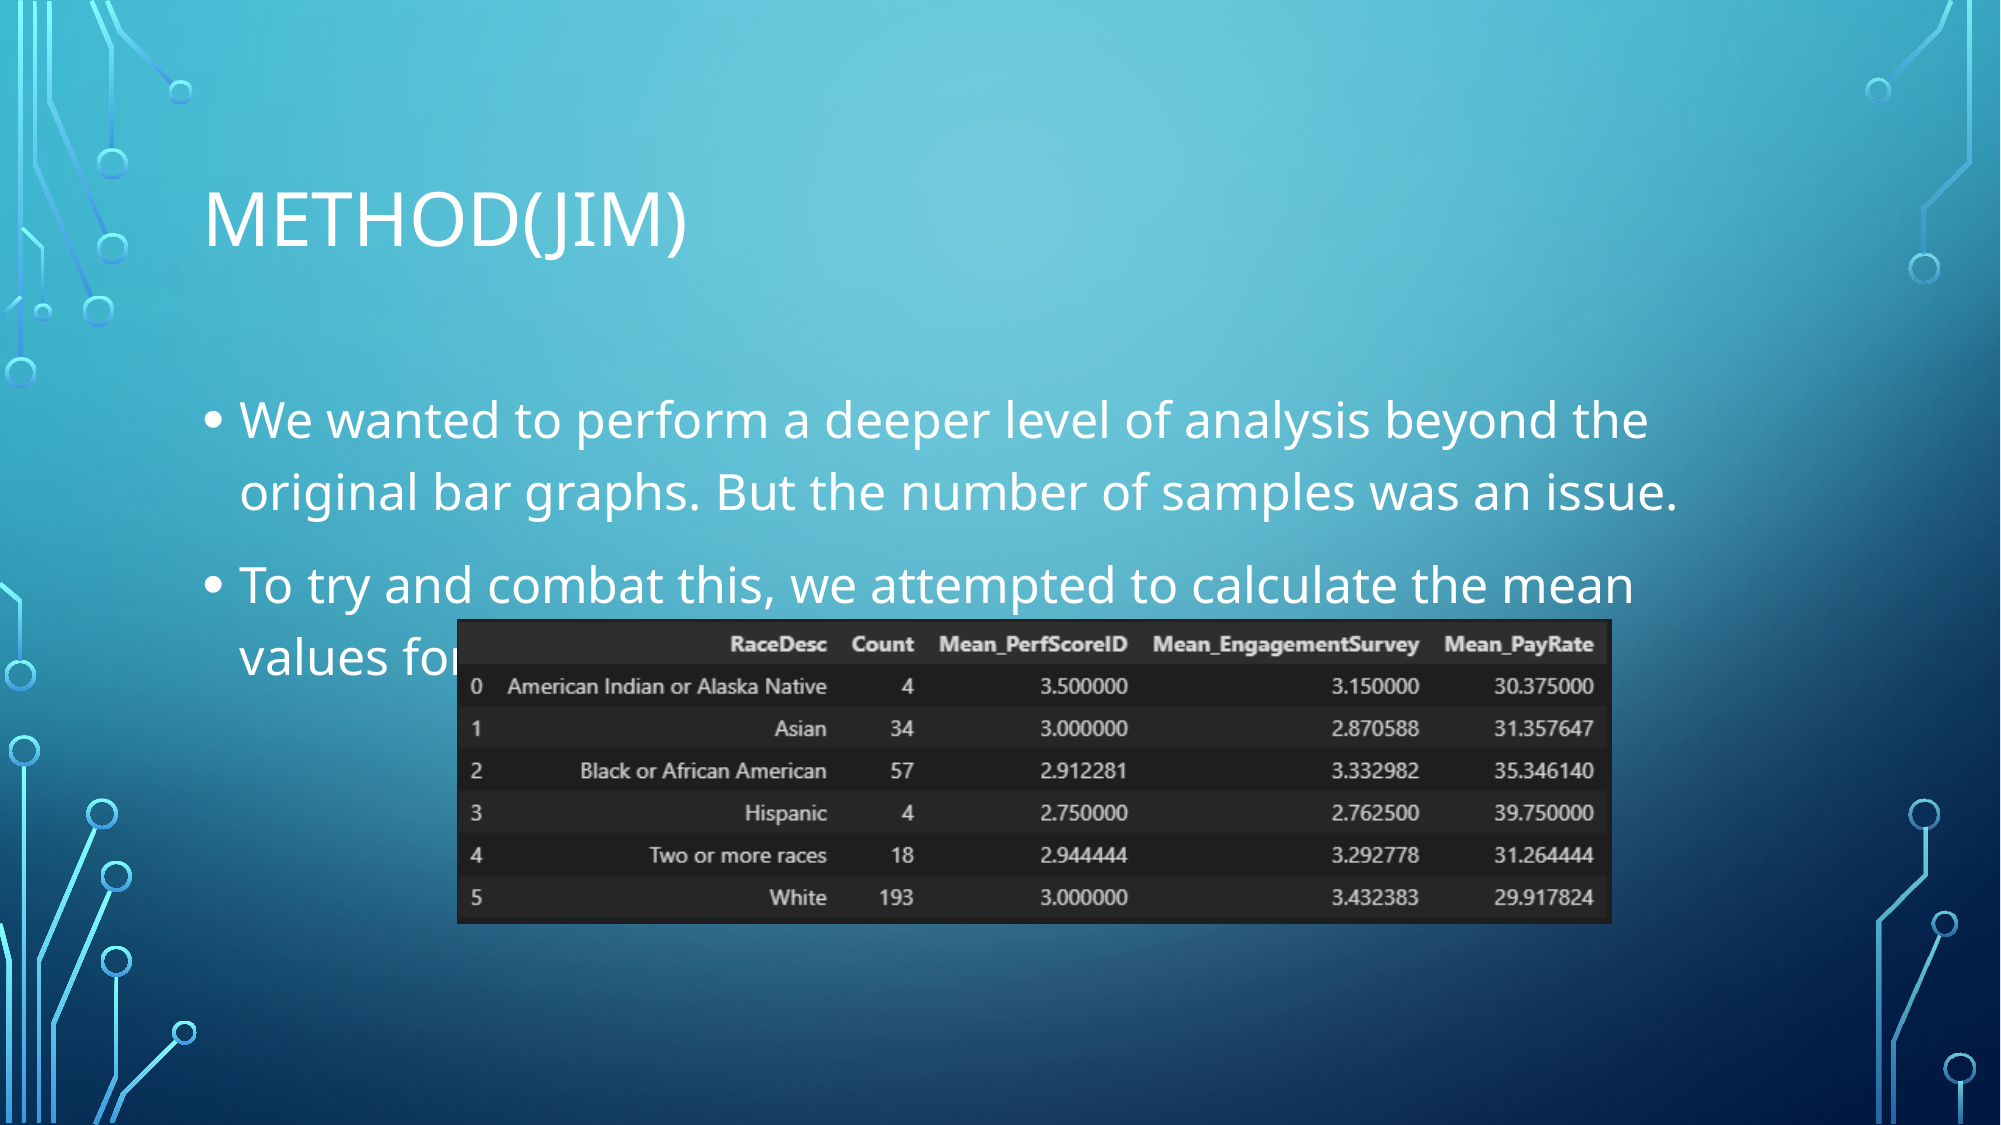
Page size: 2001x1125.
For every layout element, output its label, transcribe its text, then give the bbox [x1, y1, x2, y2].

list We wanted to perform a deeper level of analysis beyond the original bar graphs. But the number of samples was an issue. To try and combat this, we attempted to calculate the mean values for key features. [187, 369, 1813, 950]
picture [456, 618, 1613, 925]
title Method(Jim) [187, 101, 1813, 344]
